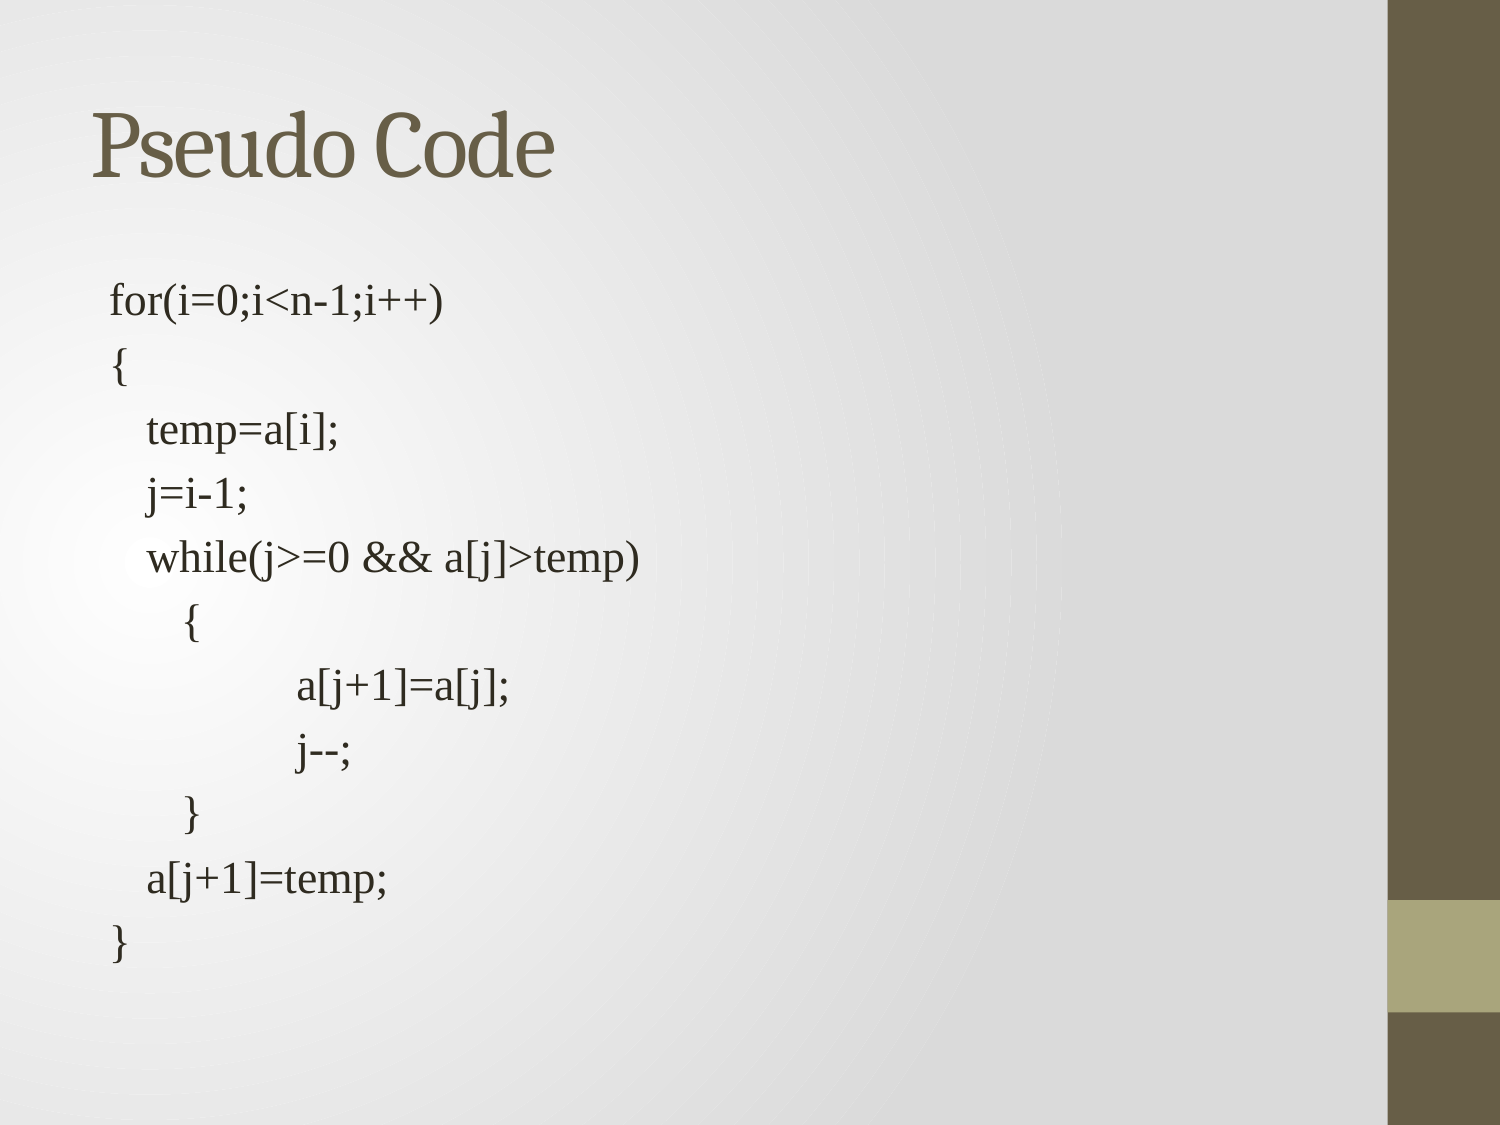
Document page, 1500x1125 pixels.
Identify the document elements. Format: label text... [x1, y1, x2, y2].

list for(i=0;i<n-1;i++) { temp=a[i]; j=i-1; while(j>=0 && a[j]>temp) { a[j+1]=a[j]; j--; } a[j+1]=temp; } [75, 262, 1325, 1050]
title Pseudo Code [75, 45, 1325, 233]
